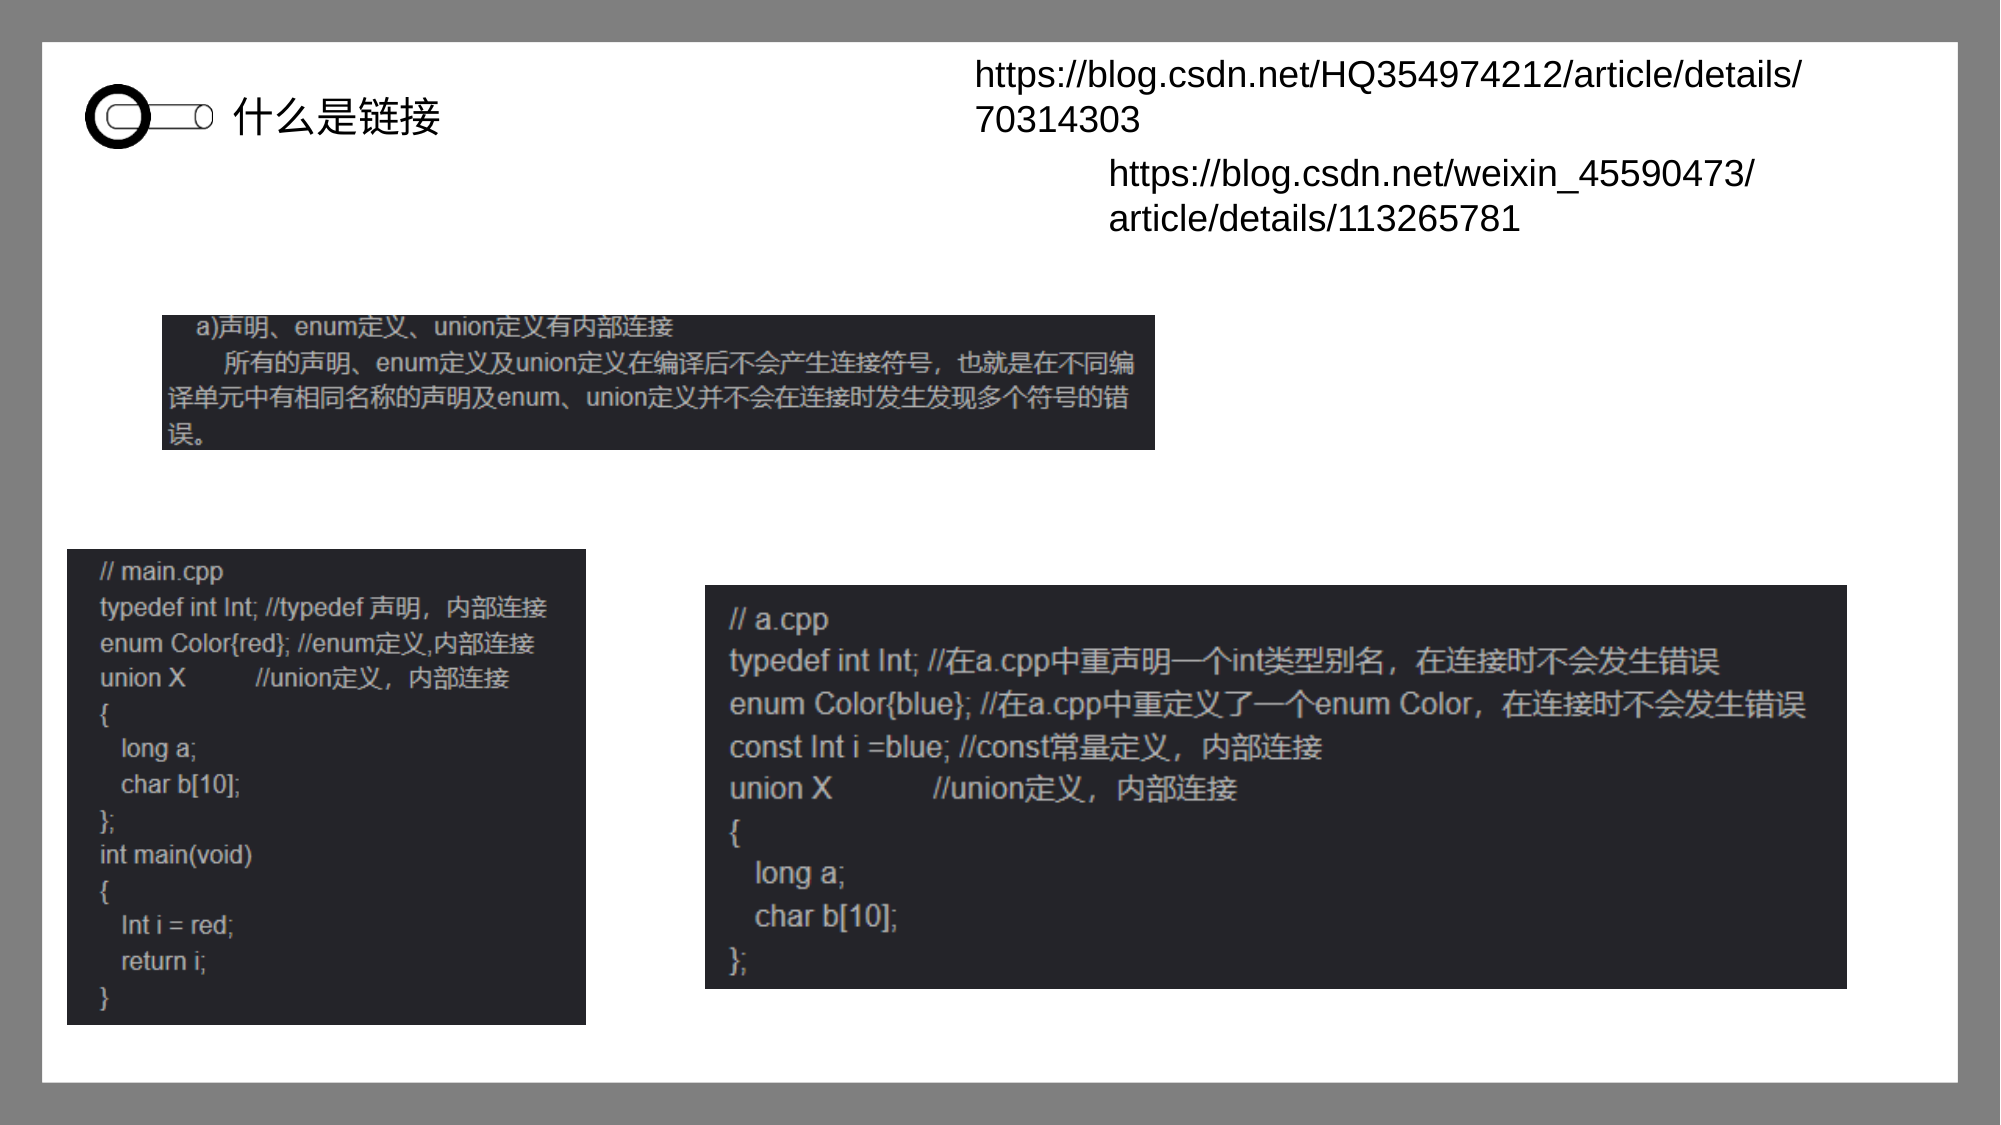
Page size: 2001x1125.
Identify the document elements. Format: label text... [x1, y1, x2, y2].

text_box https://blog.csdn.net/HQ354974212/article/details/70314303 [959, 43, 1960, 148]
picture [67, 549, 586, 1025]
picture [162, 315, 1155, 450]
text_box [0, 0, 2000, 1125]
picture [704, 585, 1847, 989]
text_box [85, 84, 945, 149]
text_box https://blog.csdn.net/weixin_45590473/article/details/113265781 [1093, 141, 1893, 247]
